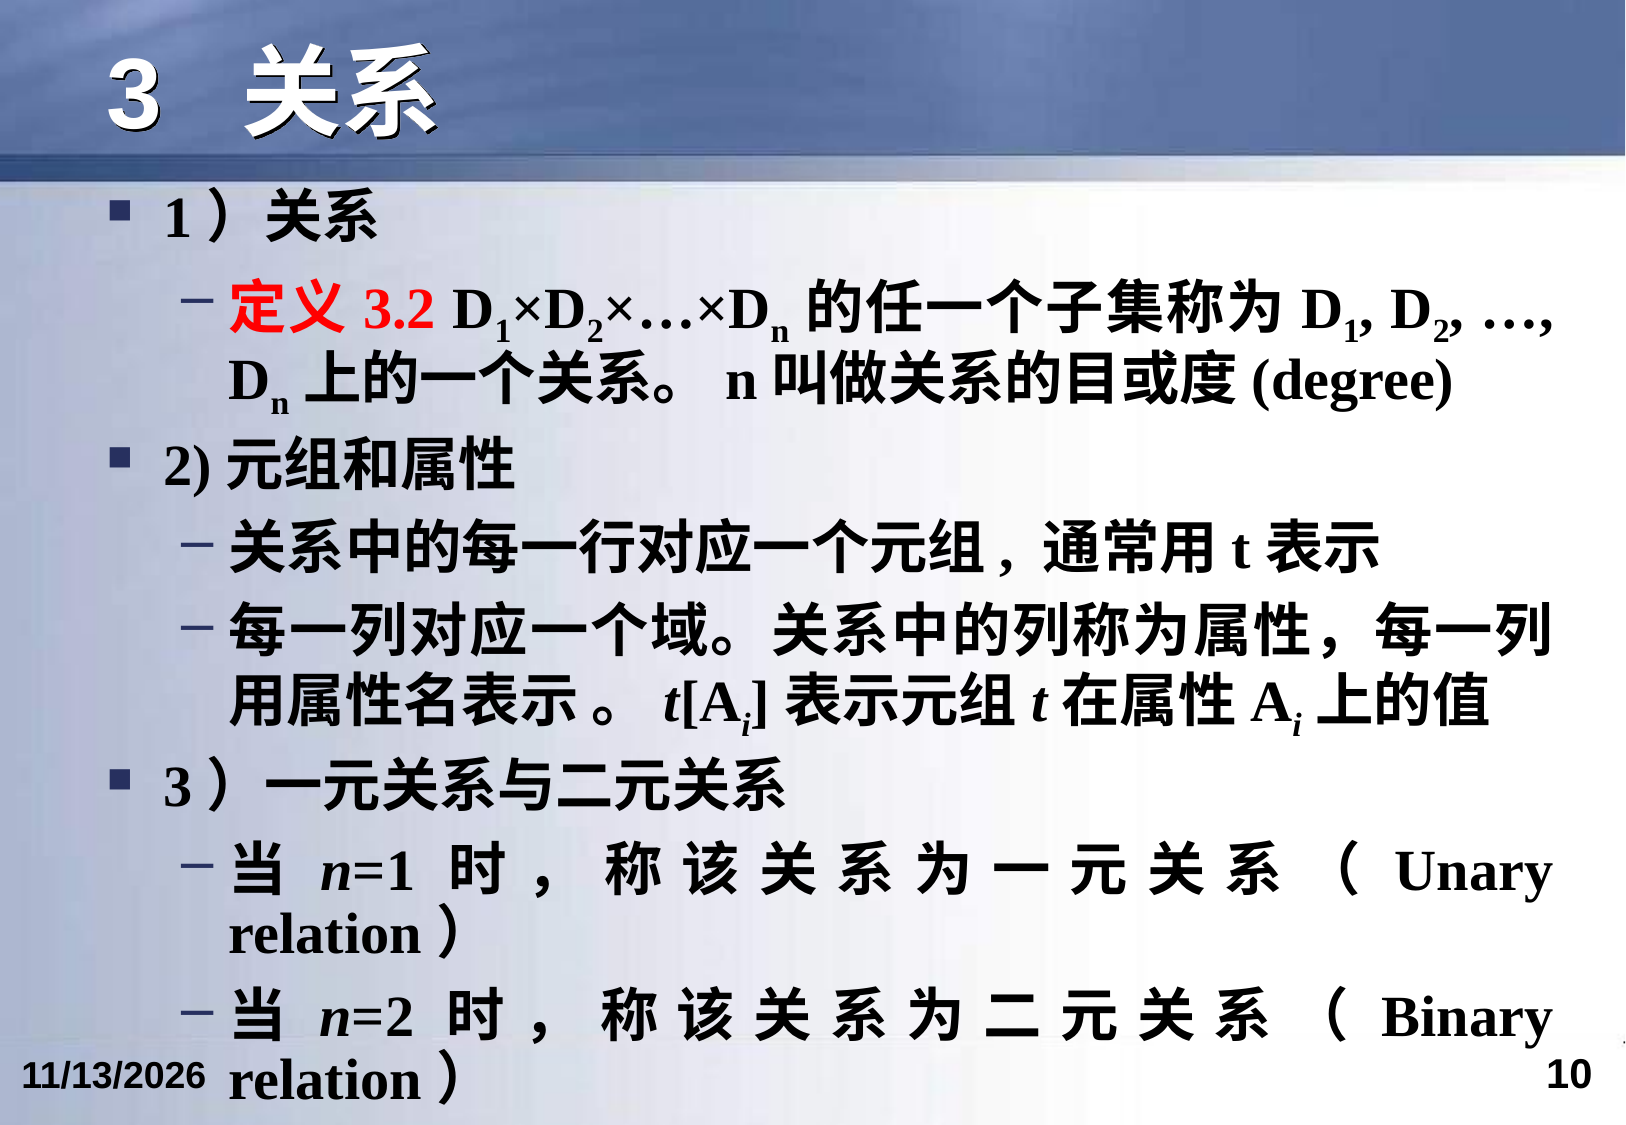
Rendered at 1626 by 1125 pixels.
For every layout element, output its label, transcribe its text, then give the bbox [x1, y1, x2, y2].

list 1）关系 定义3.2 D1×D2×…×Dn的任一个子集称为D1, D2, …, Dn上的一个关系。n叫做关系的目或度(degree) 2)元组和属性 关系中的每一行对应一个元组, 通常用t表示 每一列对应一个域。关系中的列称为属性，每一列用属性名表示 。t[Ai]表示元组t在属性Ai上的值 3）一元关系与二元关系 当n=1时，称该关系为一元关系（Unary relation） 当n=2时，称该关系为二元关系（Binary relation） [106, 187, 1554, 997]
slide_number 10 [1201, 1037, 1612, 1124]
picture [0, 0, 1626, 1125]
title 3 关系 [106, 41, 1554, 150]
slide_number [2, 1041, 380, 1125]
